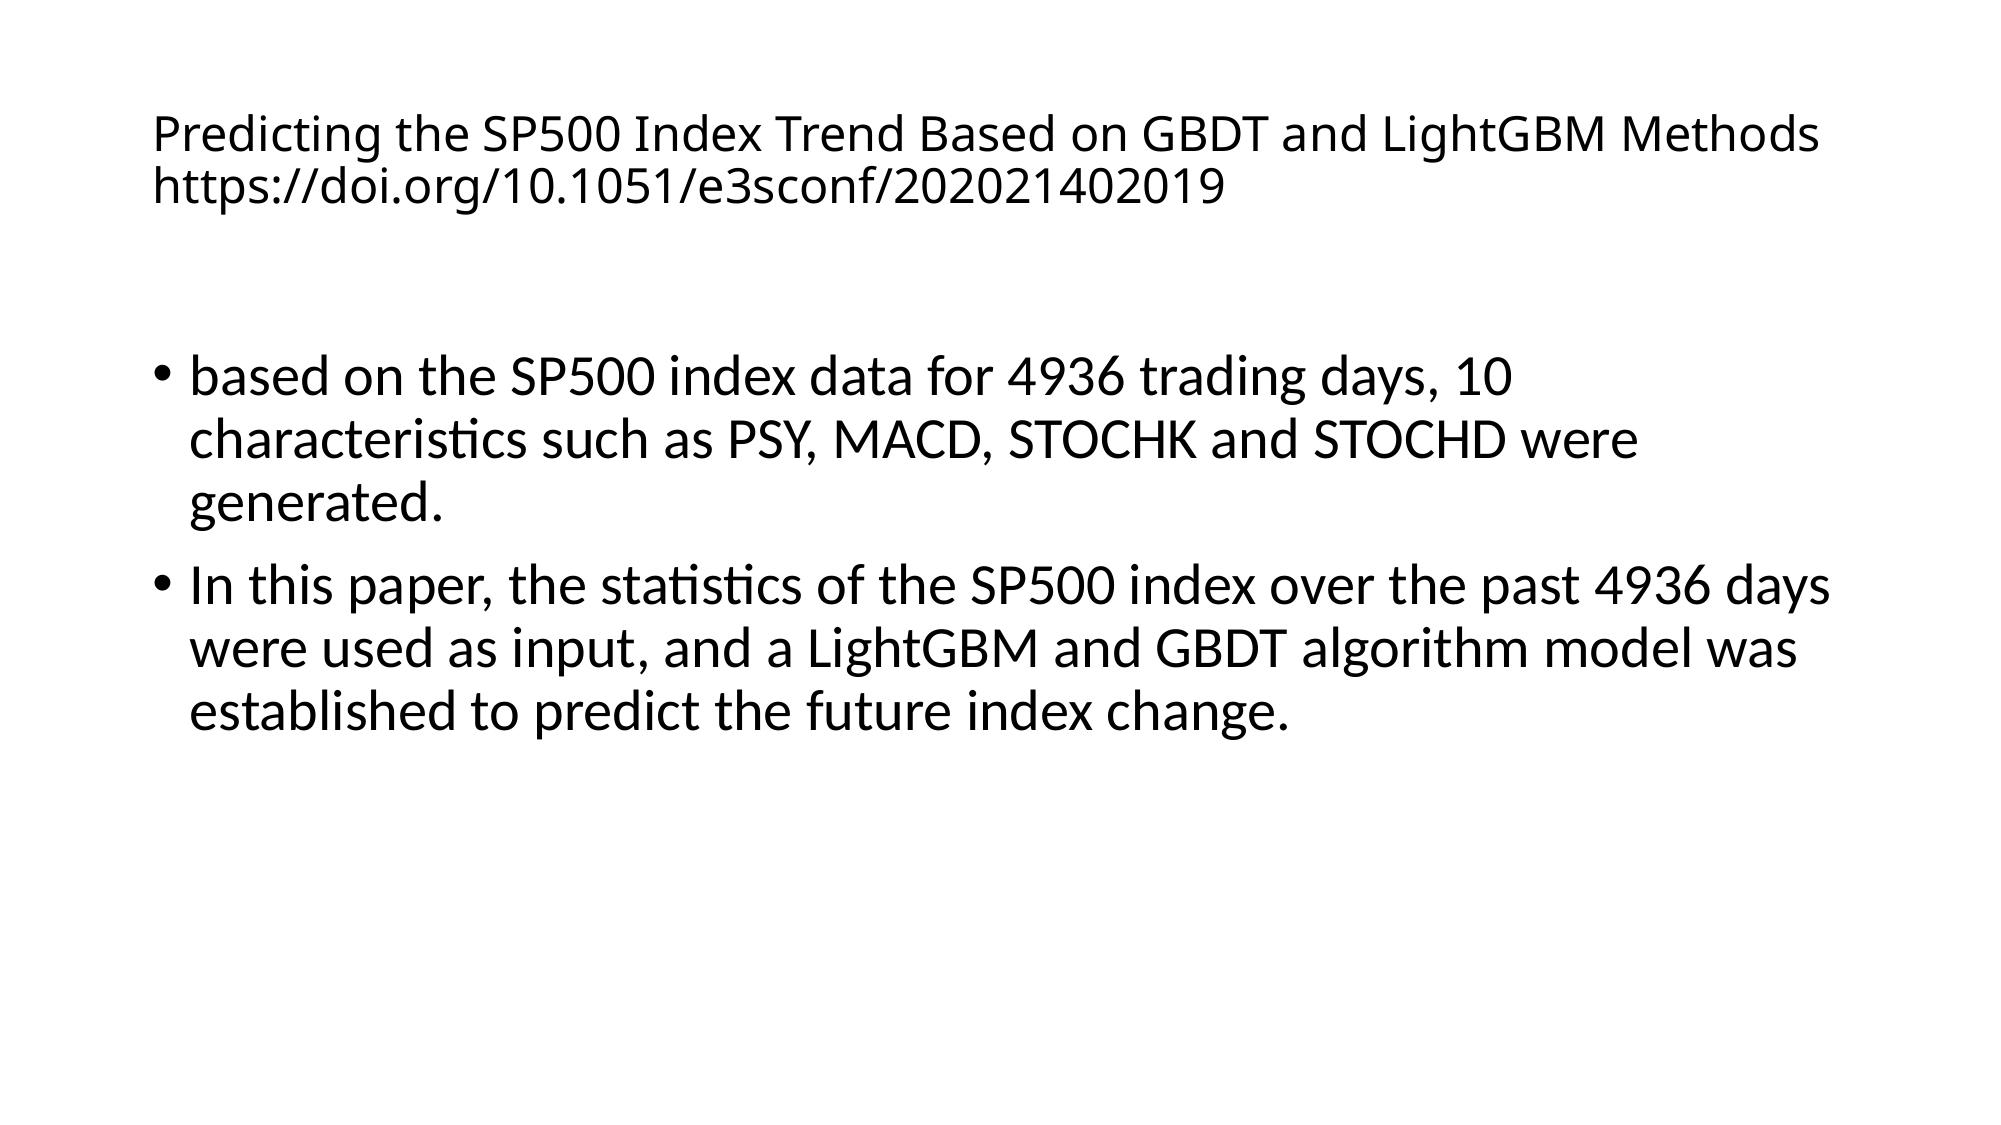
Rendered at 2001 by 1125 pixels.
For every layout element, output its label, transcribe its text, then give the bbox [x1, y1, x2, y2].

title Predicting the SP500 Index Trend Based on GBDT and LightGBM Methods https://doi.org/10.1051/e3sconf/202021402019 [137, 82, 1863, 300]
list based on the SP500 index data for 4936 trading days, 10 characteristics such as PSY, MACD, STOCHK and STOCHD were generated. In this paper, the statistics of the SP500 index over the past 4936 days were used as input, and a LightGBM and GBDT algorithm model was established to predict the future index change. [137, 337, 1863, 1052]
